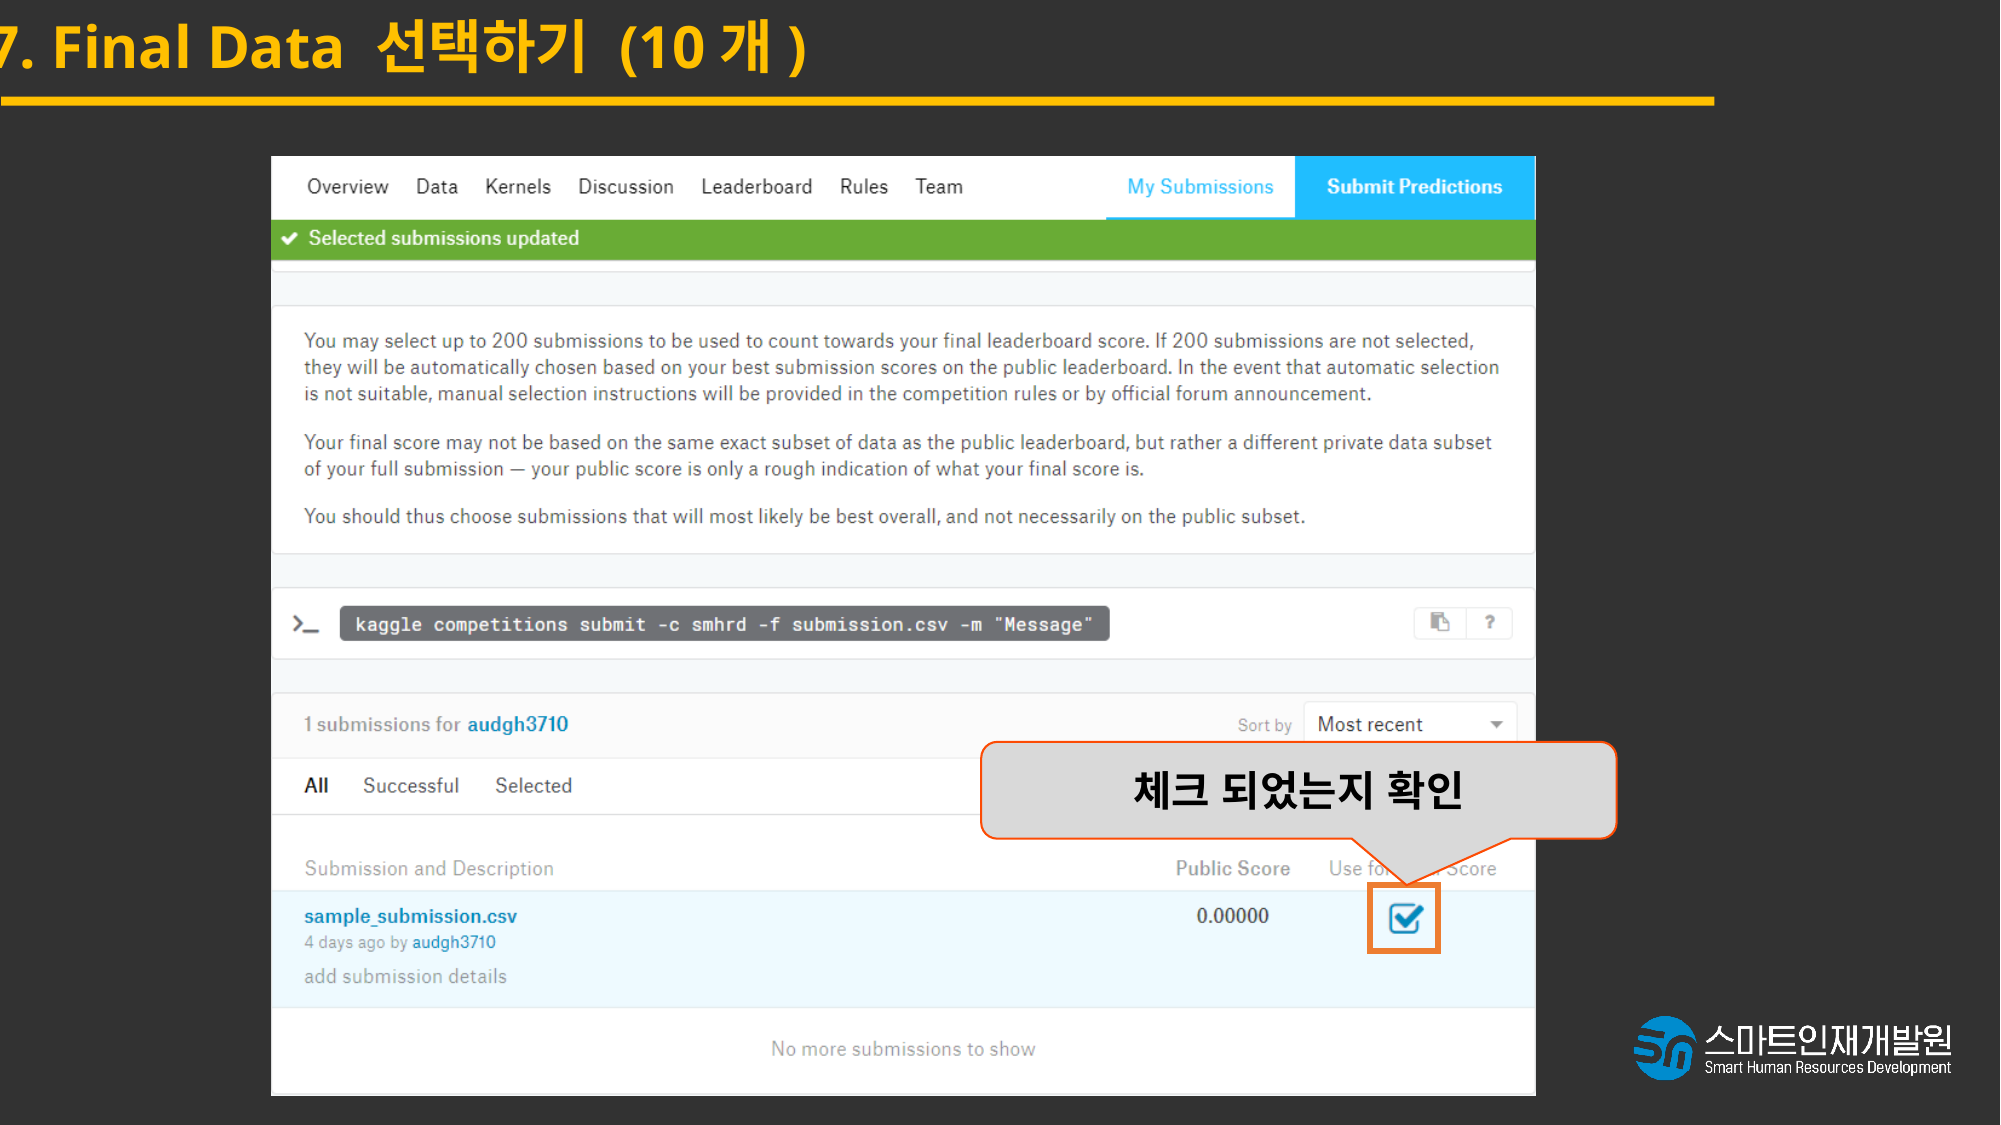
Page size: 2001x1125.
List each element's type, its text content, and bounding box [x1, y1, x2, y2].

text_box [0, 96, 1716, 107]
text_box 체크 되었는지 확인 [1536, 740, 1618, 840]
picture [1618, 978, 1967, 1108]
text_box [271, 156, 1536, 1096]
text_box [1631, 989, 2000, 1107]
text_box 7. Final Data 선택하기 (10개) [0, 2, 822, 88]
